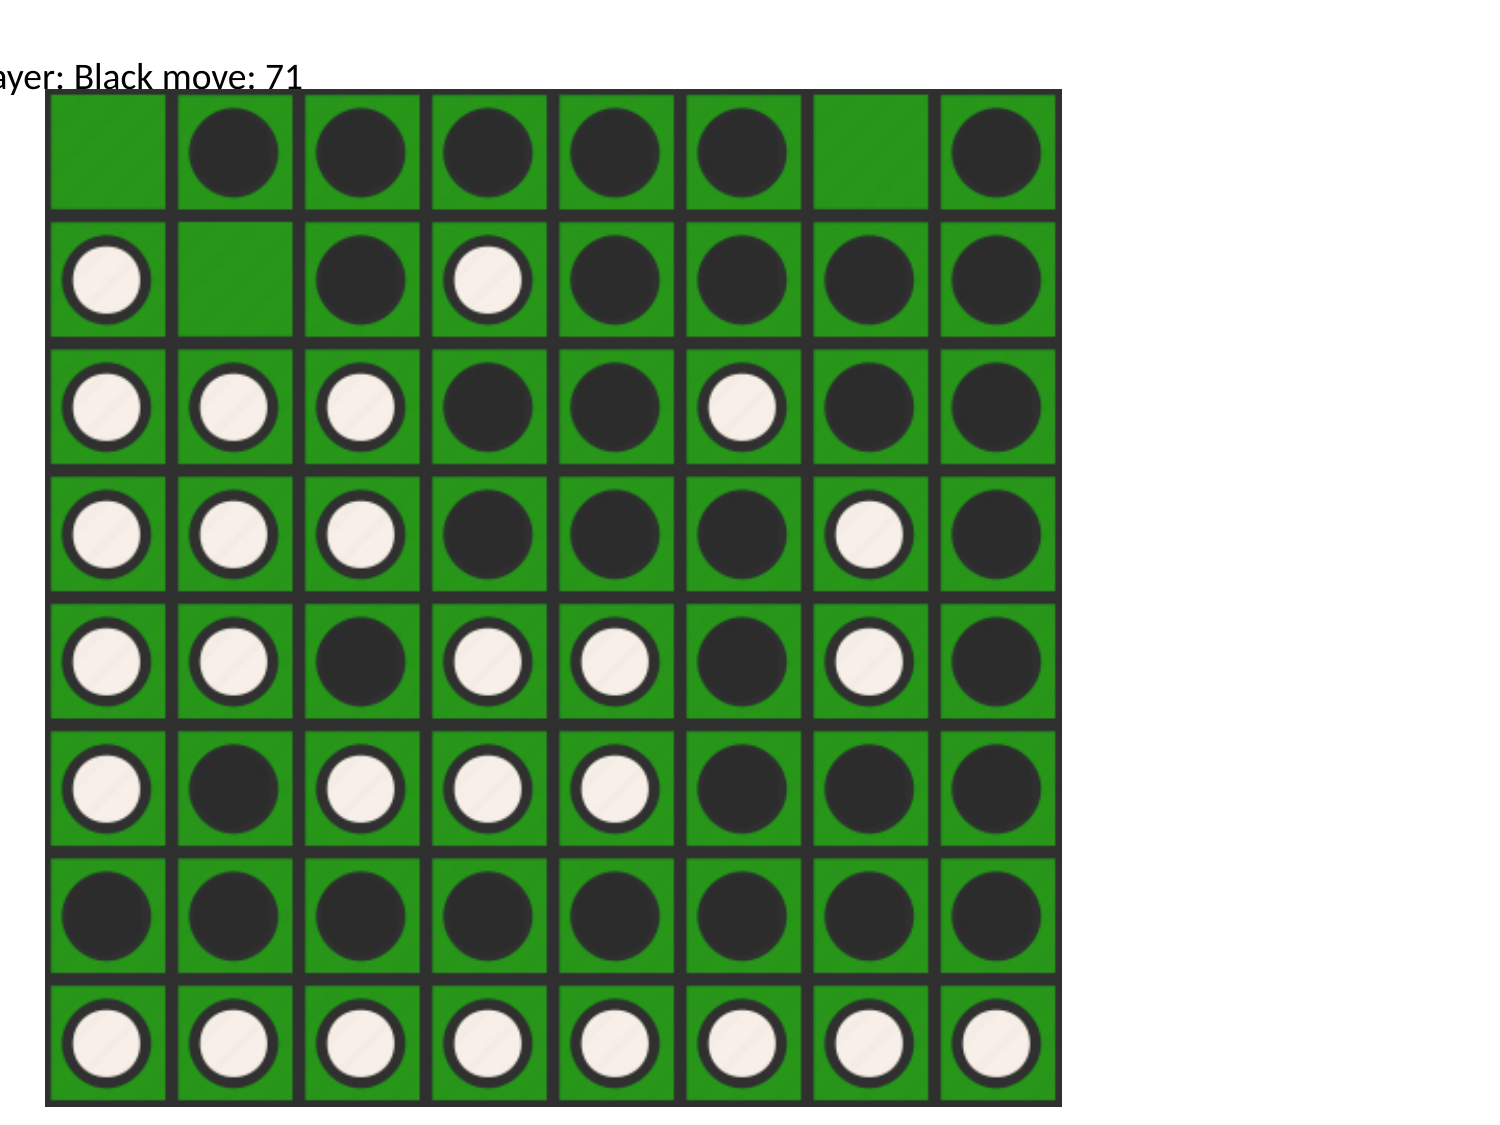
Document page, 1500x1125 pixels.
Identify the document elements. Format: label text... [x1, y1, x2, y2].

text_box turn: 57 player: Black move: 71 [0, 44, 319, 105]
picture [44, 89, 1062, 1107]
